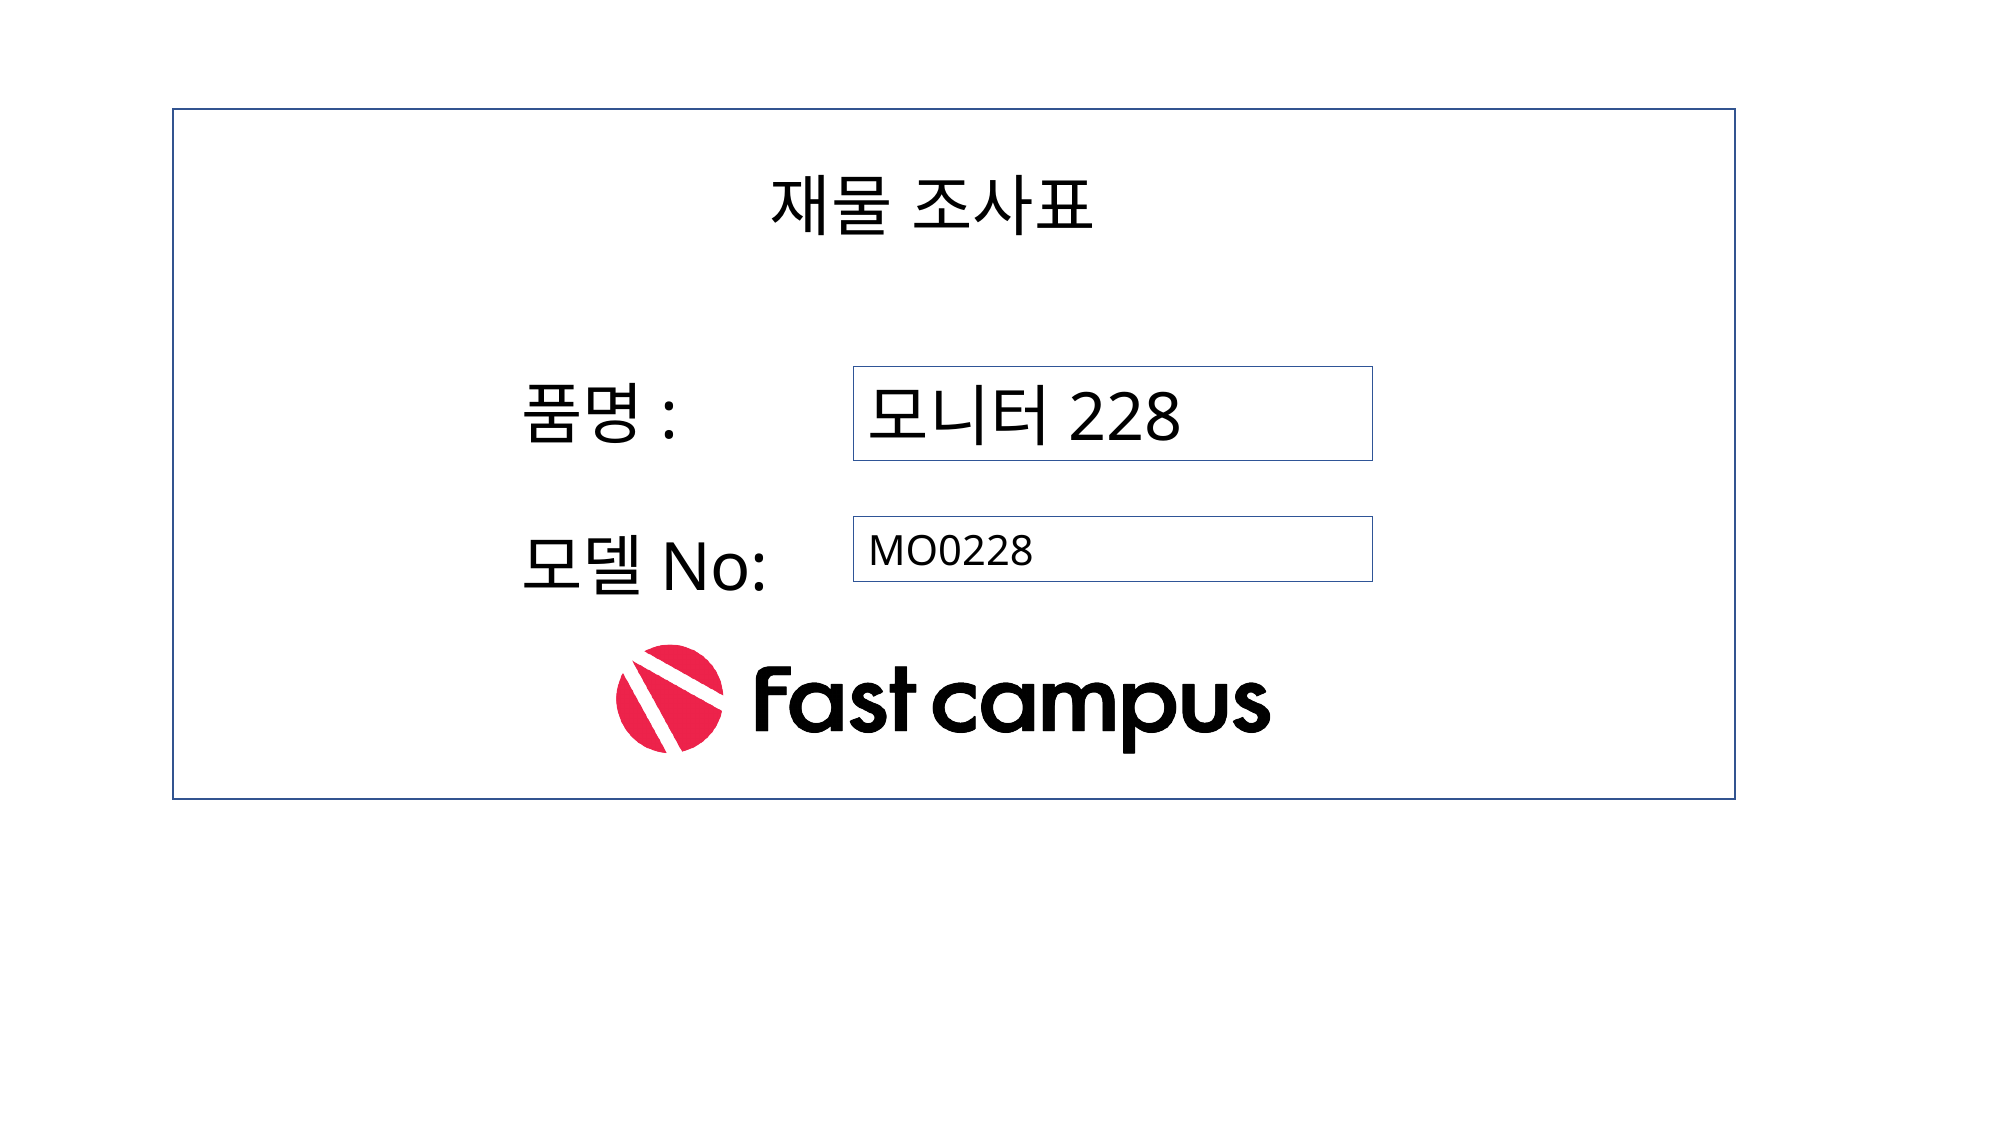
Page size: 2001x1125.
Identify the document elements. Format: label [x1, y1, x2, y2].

picture [607, 635, 1279, 763]
text_box [172, 108, 1736, 800]
